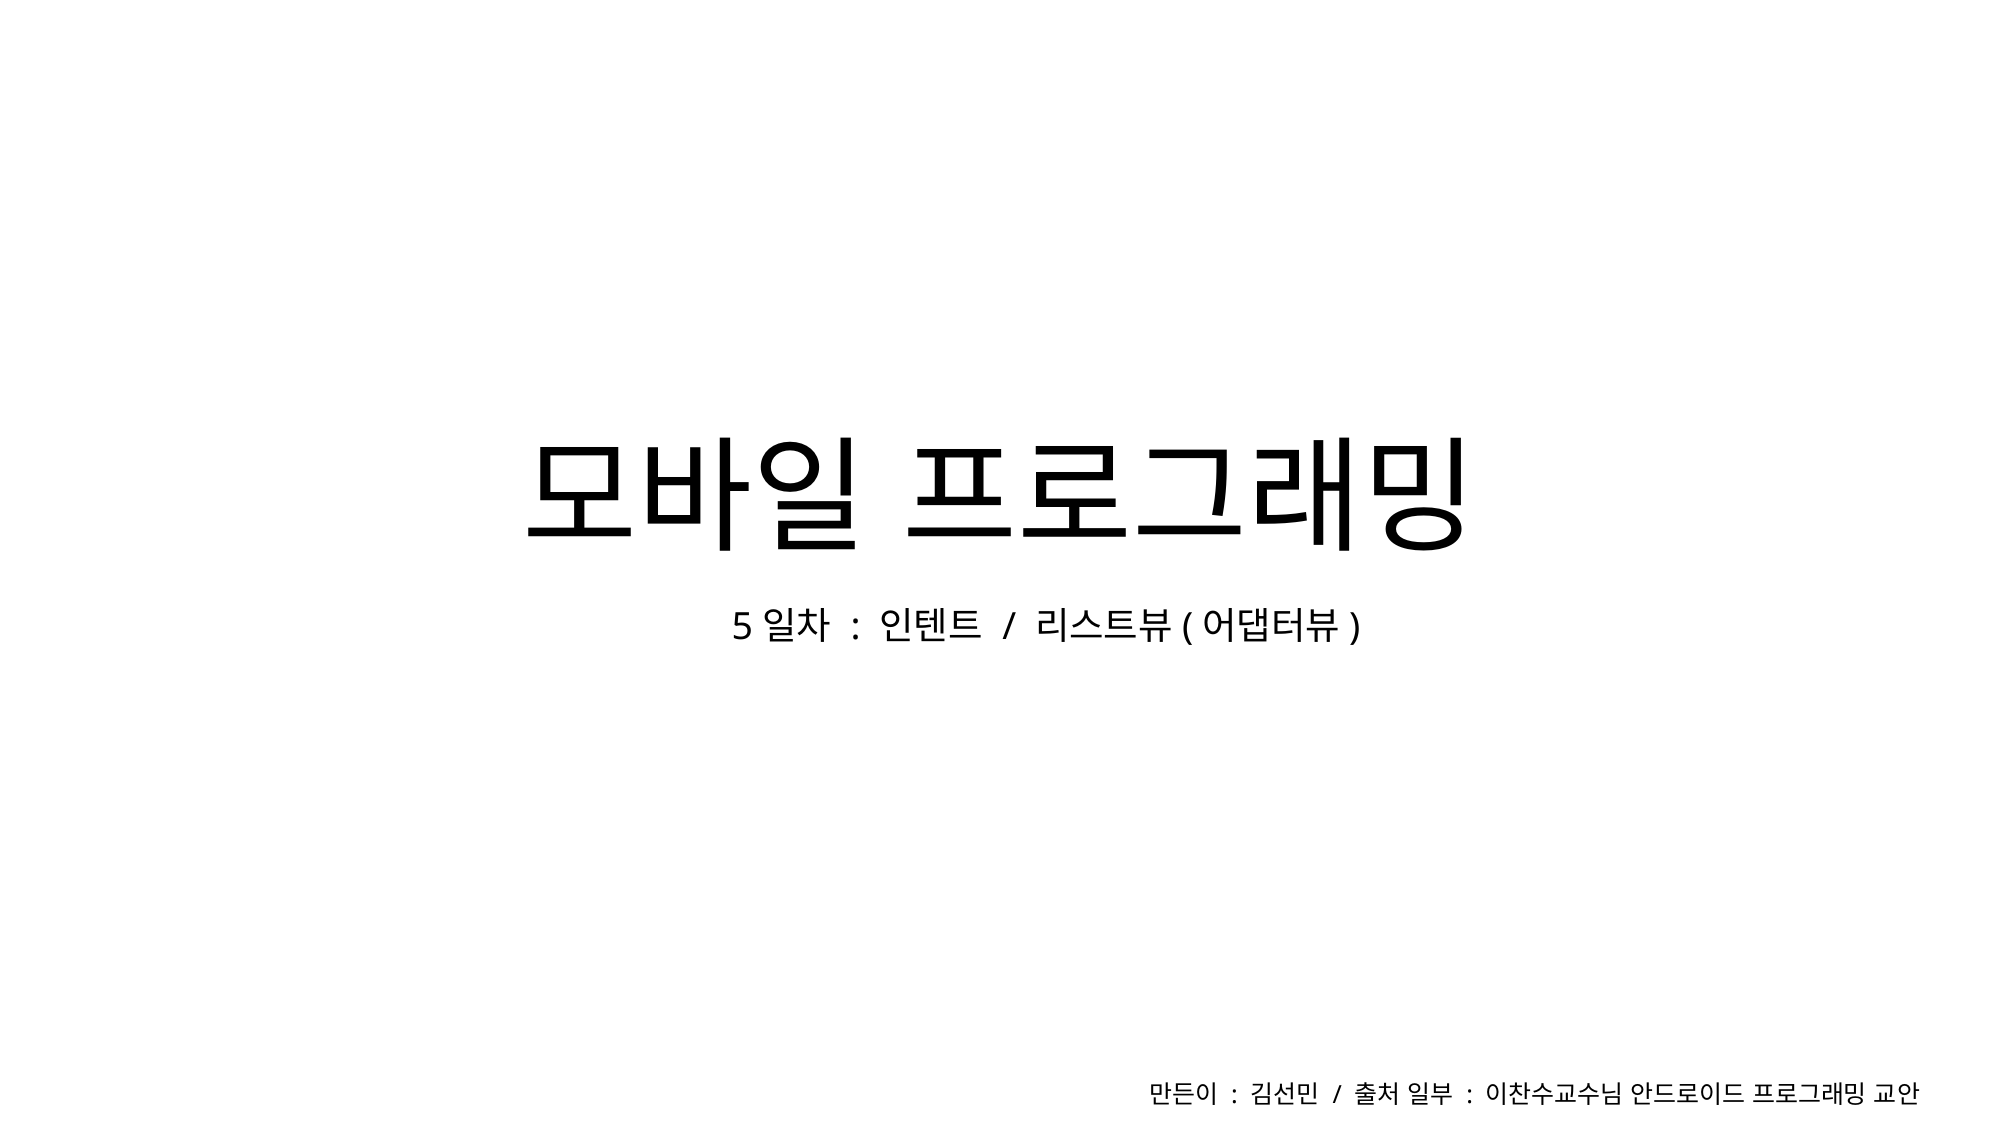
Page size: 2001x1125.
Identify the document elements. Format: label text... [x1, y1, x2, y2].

text_box 만든이 : 김선민 / 출처 일부 : 이찬수교수님 안드로이드 프로그래밍 교안 [1134, 1071, 2000, 1116]
text_box 5일차 : 인텐트 / 리스트뷰(어댑터뷰) [716, 594, 1376, 655]
title 모바일 프로그래밍 [249, 184, 1750, 576]
